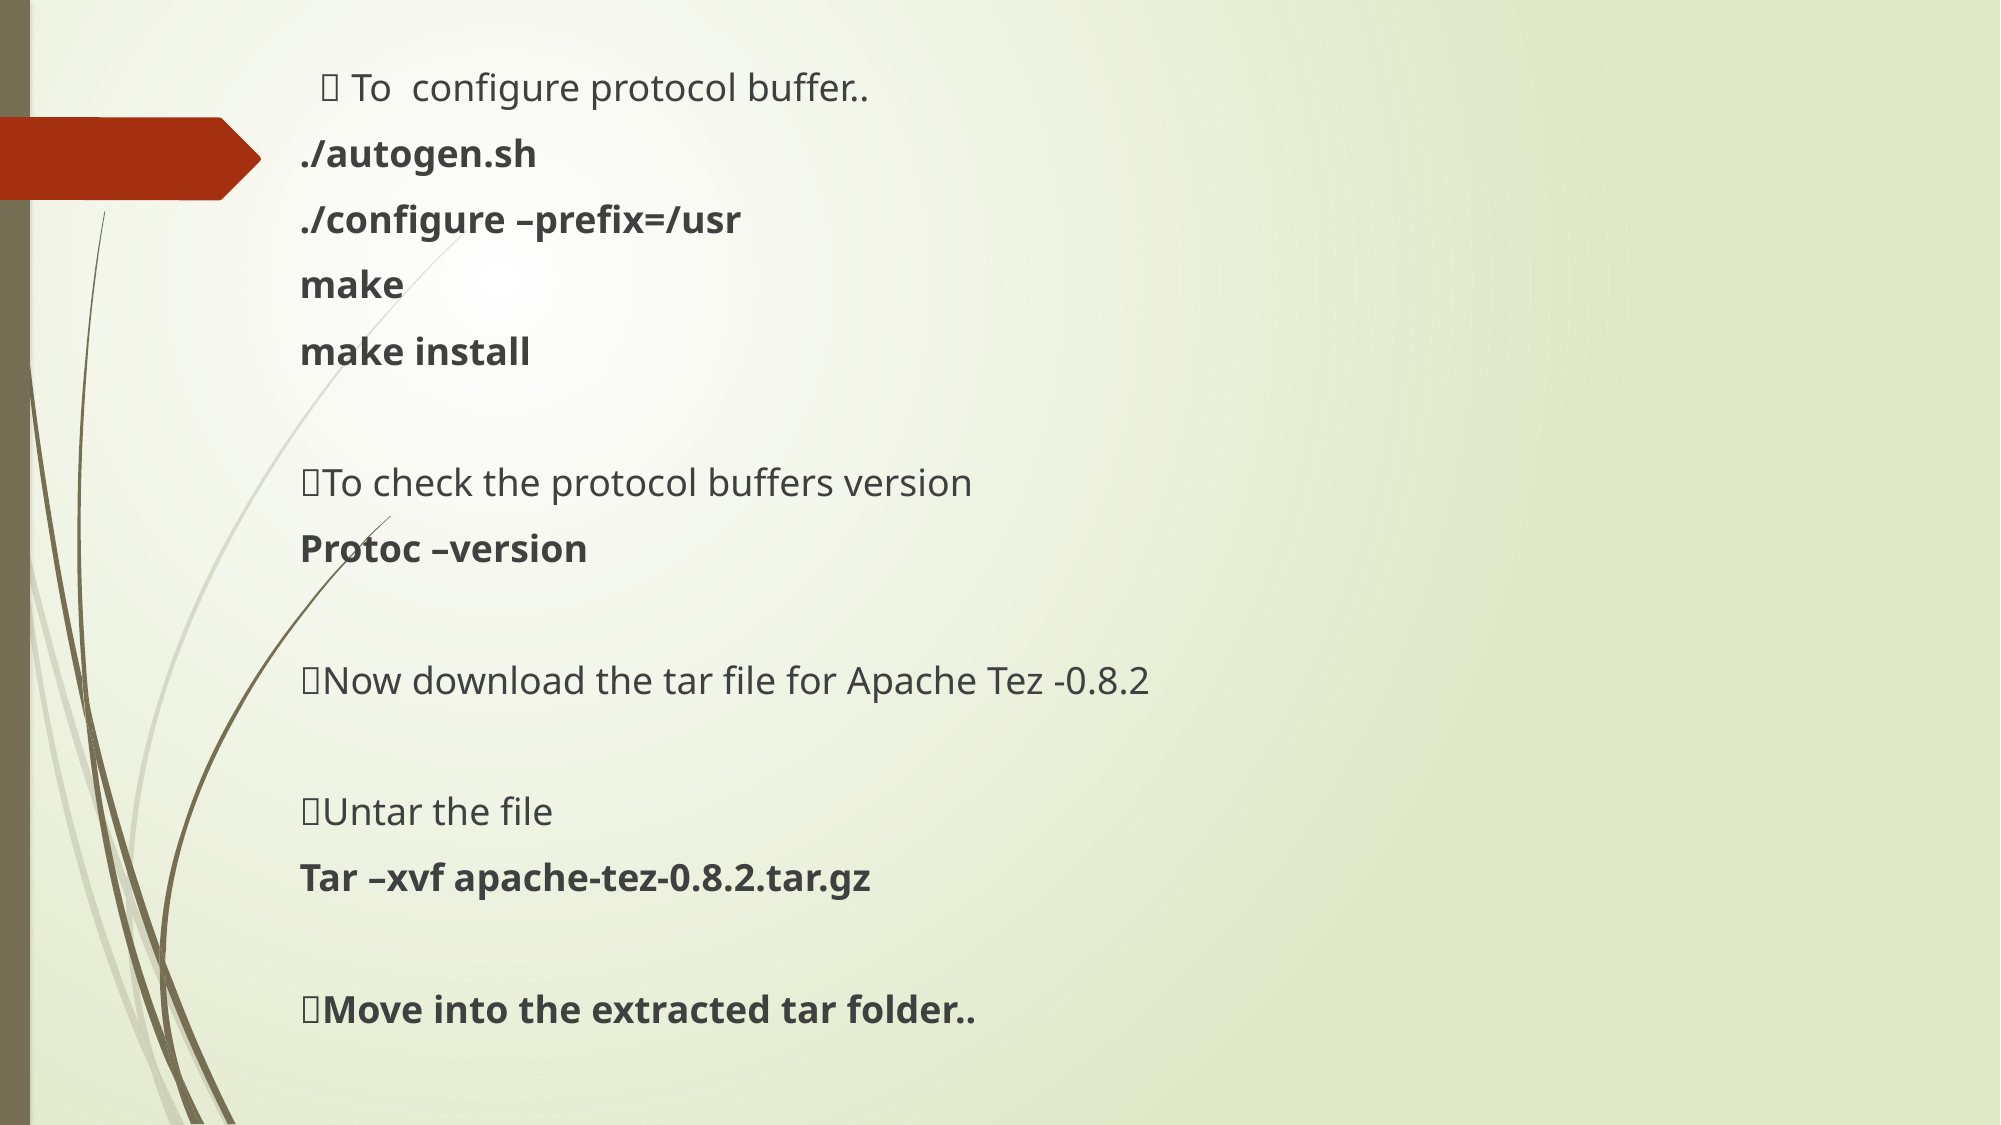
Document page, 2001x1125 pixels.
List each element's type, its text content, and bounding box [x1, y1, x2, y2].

list  To configure protocol buffer.. ./autogen.sh ./configure –prefix=/usr make make install To check the protocol buffers version Protoc –version Now download the tar file for Apache Tez -0.8.2 Untar the file Tar –xvf apache-tez-0.8.2.tar.gz Move into the extracted tar folder.. [284, 56, 1747, 1070]
